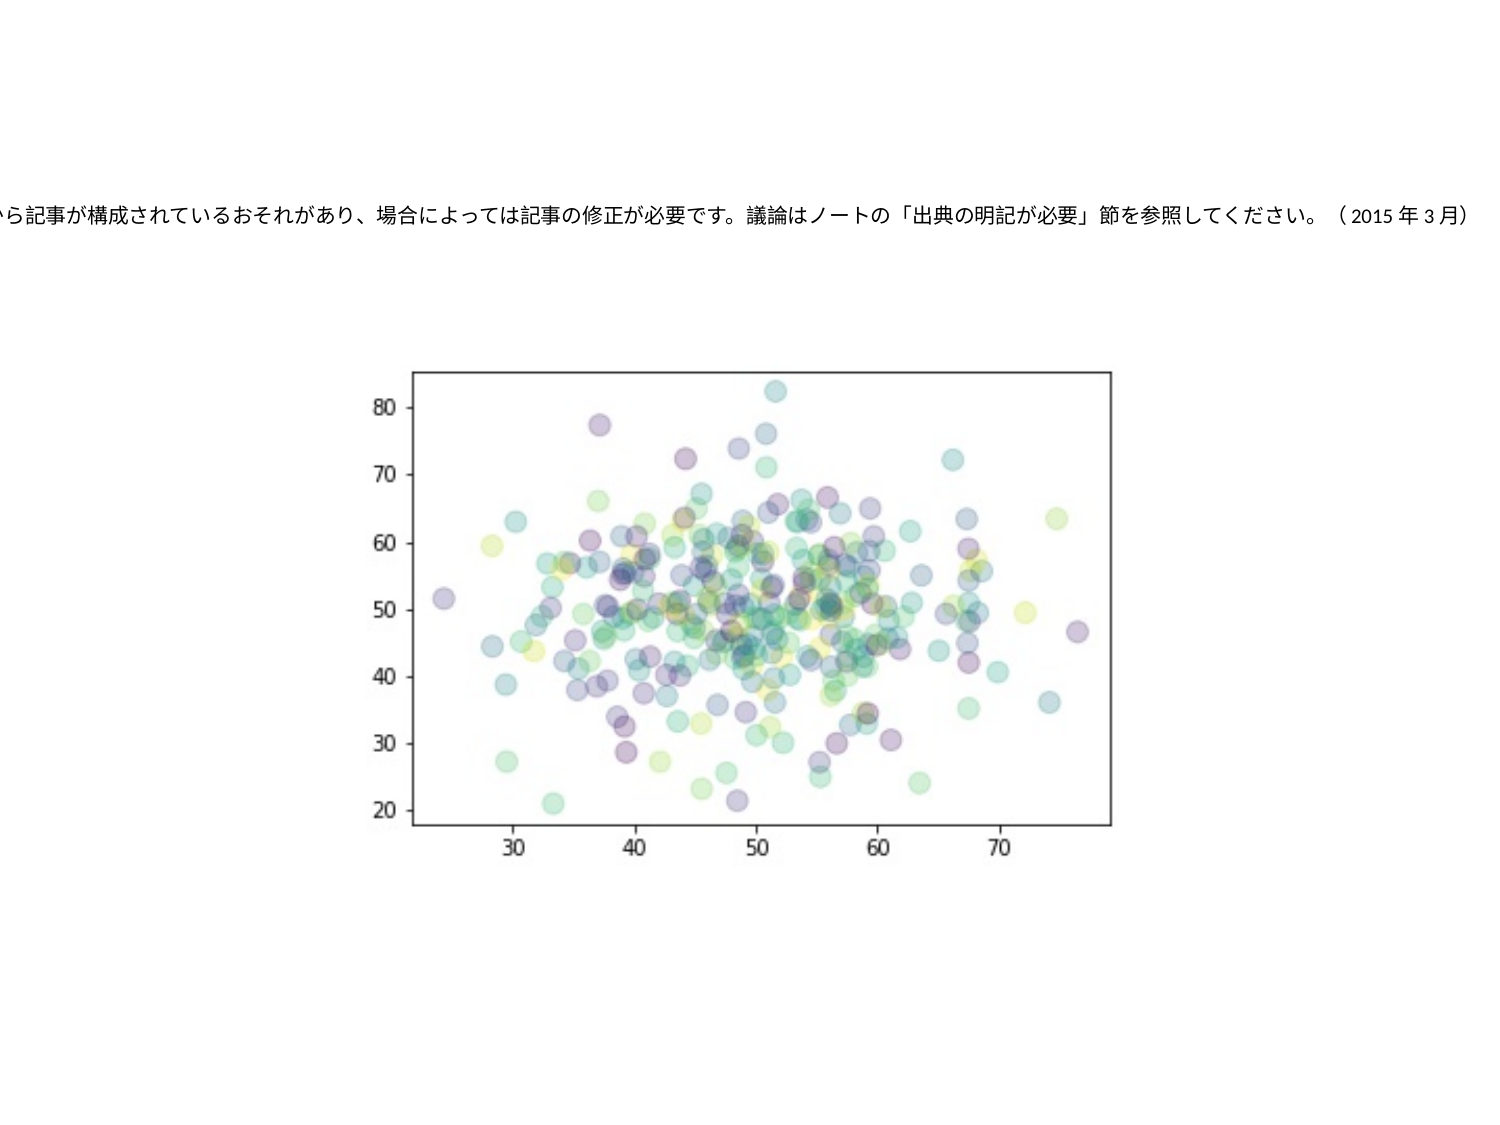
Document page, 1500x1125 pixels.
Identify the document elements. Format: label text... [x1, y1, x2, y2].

text_box この記事は中立的な観点に基づく疑問が提出されているか、議論中です。そのため、中立的でない偏った観点から記事が構成されているおそれがあり、場合によっては記事の修正が必要です。議論はノートの「出典の明記が必要」節を参照してください。（2015年3月） [0, 149, 1496, 235]
picture [299, 299, 1201, 901]
